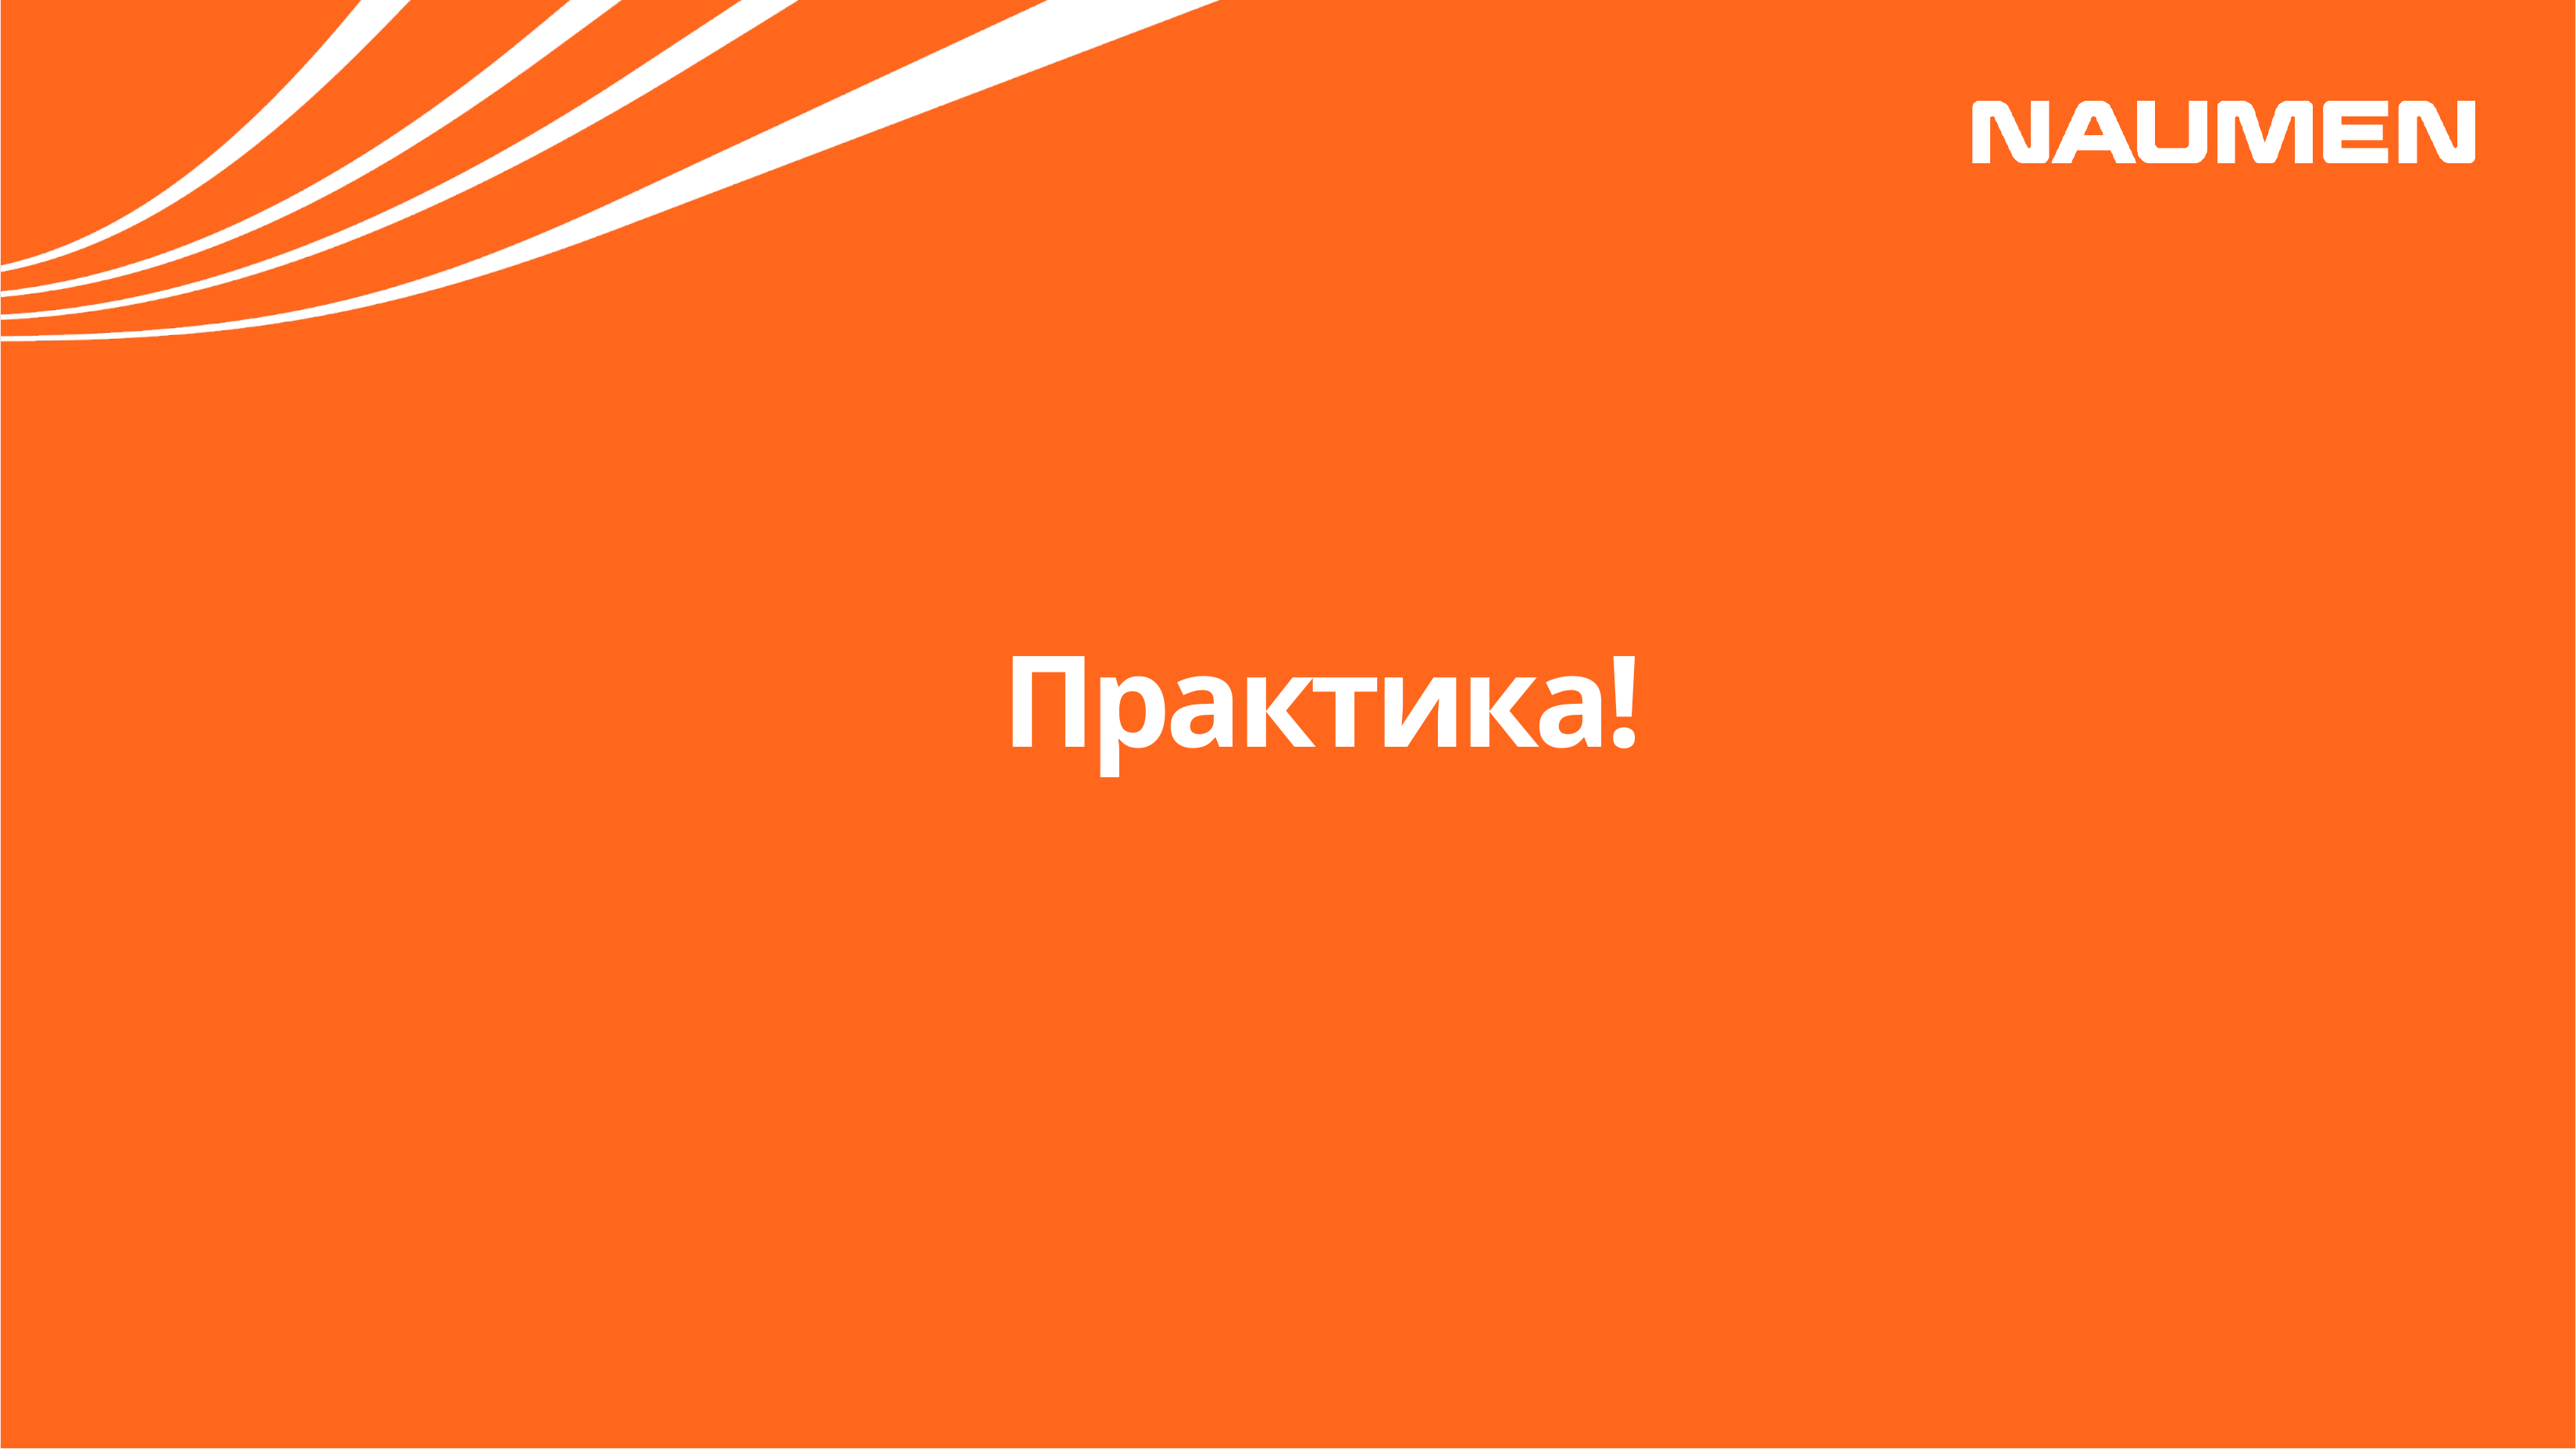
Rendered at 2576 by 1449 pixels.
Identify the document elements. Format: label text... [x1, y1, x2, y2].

list Практика! [279, 626, 2365, 994]
picture [0, 0, 1247, 393]
picture [1900, 66, 2519, 195]
